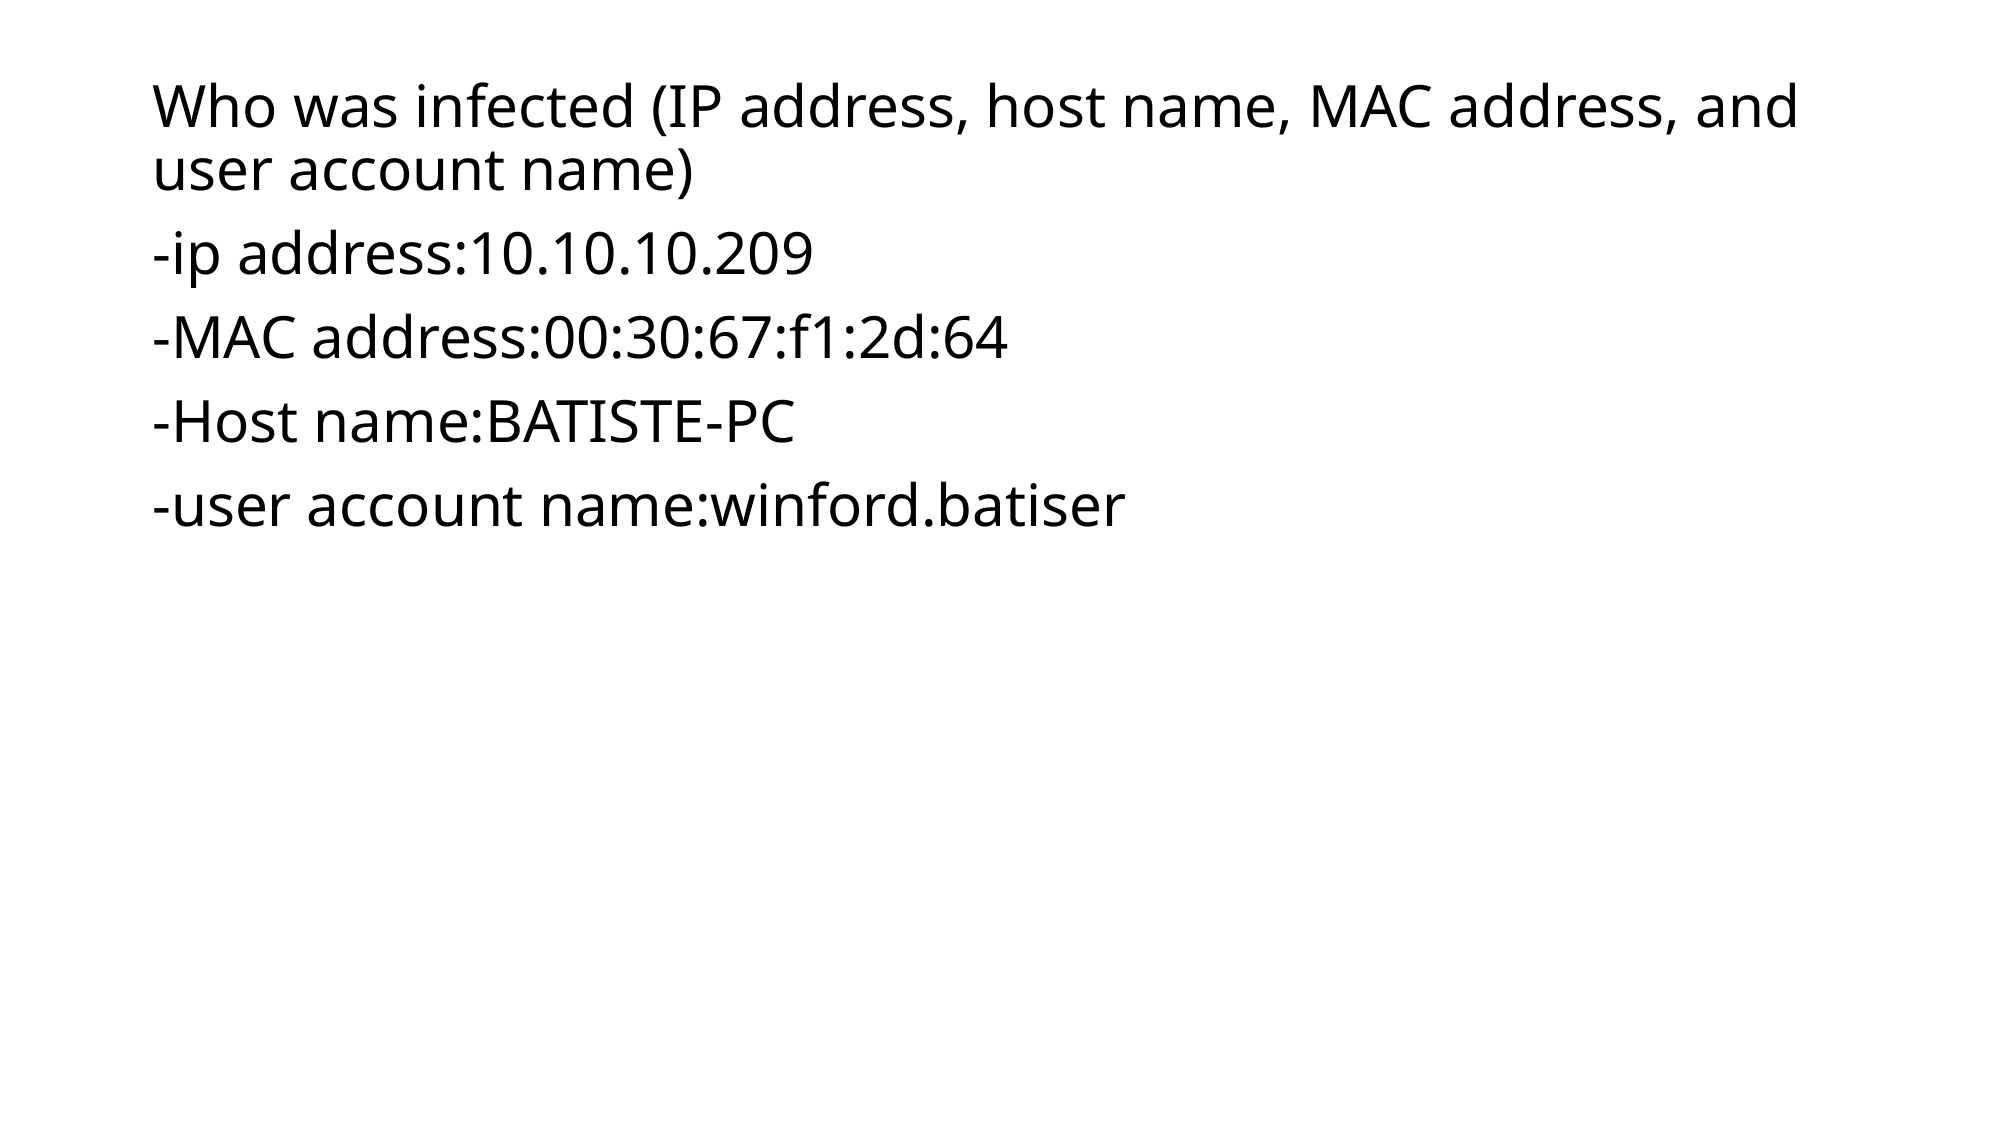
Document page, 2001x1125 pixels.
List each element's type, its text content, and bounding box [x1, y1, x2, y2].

list Who was infected (IP address, host name, MAC address, and user account name) -ip address:10.10.10.209 -MAC address:00:30:67:f1:2d:64 -Host name:BATISTE-PC -user account name:winford.batiser [137, 70, 1863, 1014]
